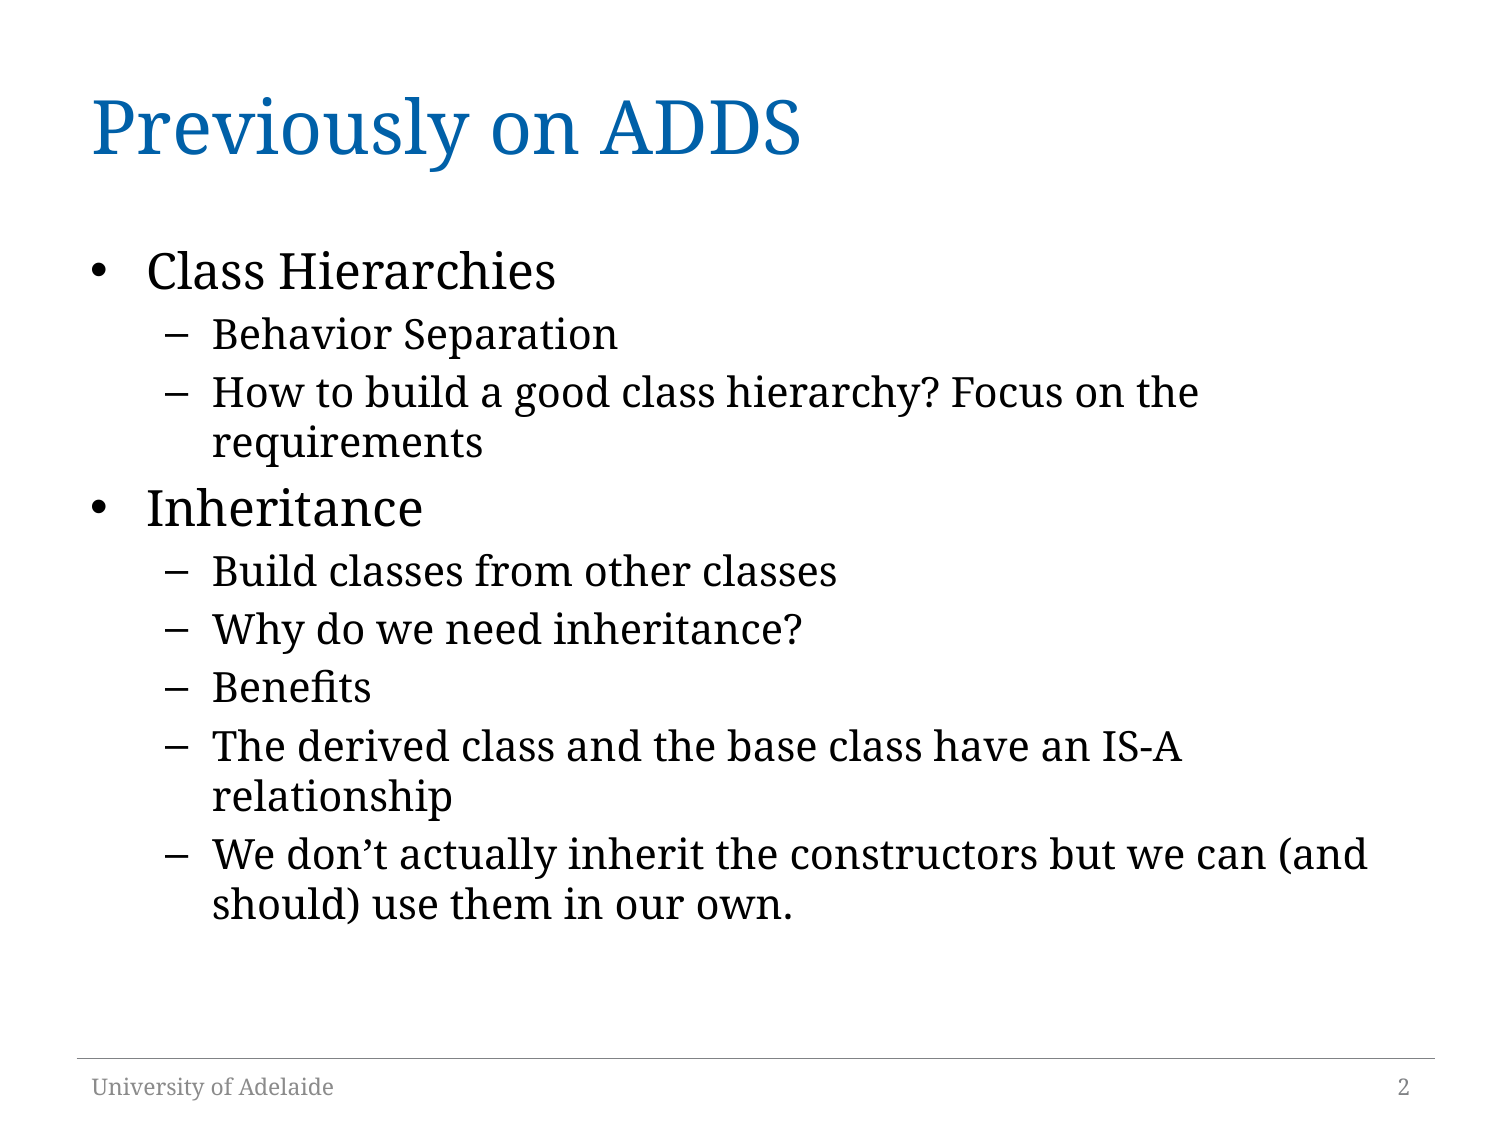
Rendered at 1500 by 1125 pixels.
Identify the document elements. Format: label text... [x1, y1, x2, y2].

footer University of Adelaide [76, 1057, 552, 1118]
slide_number 2 [1074, 1057, 1425, 1118]
title Previously on ADDS [76, 54, 1427, 194]
list Class Hierarchies Behavior Separation How to build a good class hierarchy? Focus on the requirements Inheritance Build classes from other classes Why do we need inheritance? Benefits The derived class and the base class have an IS-A relationship We don’t actually inherit the constructors but we can (and should) use them in our own. [75, 231, 1425, 1005]
